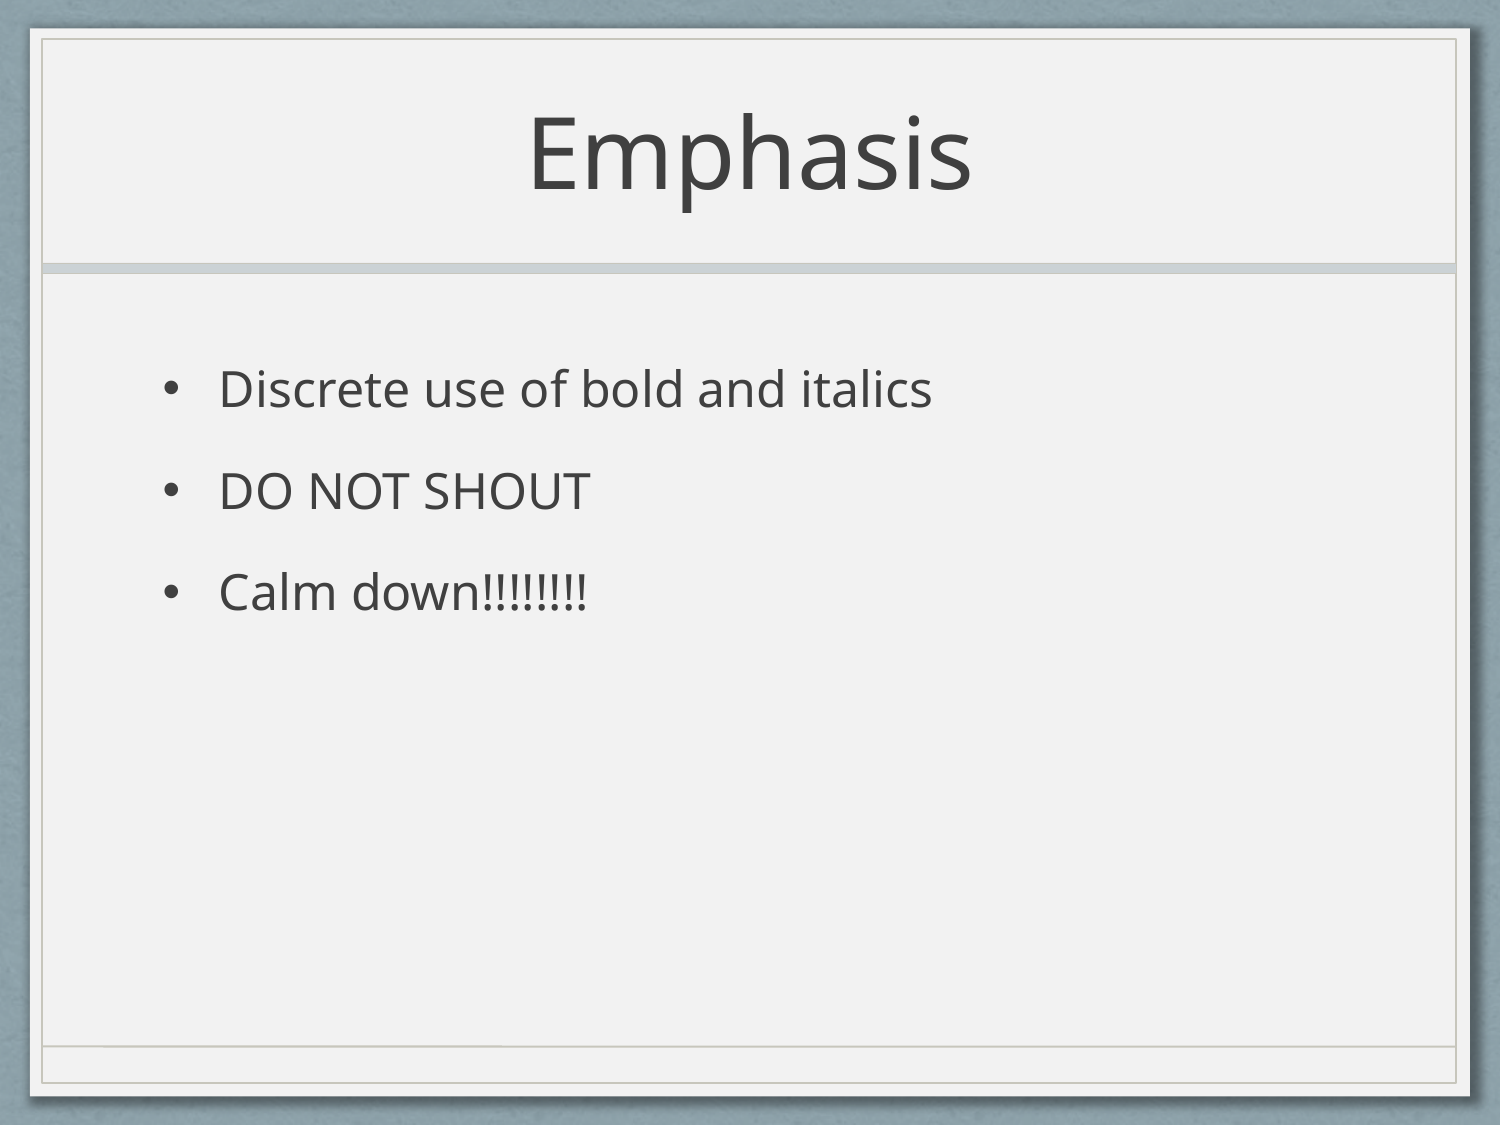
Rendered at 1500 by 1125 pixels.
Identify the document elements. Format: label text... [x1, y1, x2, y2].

title Emphasis [147, 40, 1353, 260]
list Discrete use of bold and italics DO NOT SHOUT Calm down!!!!!!!! [147, 350, 1353, 995]
